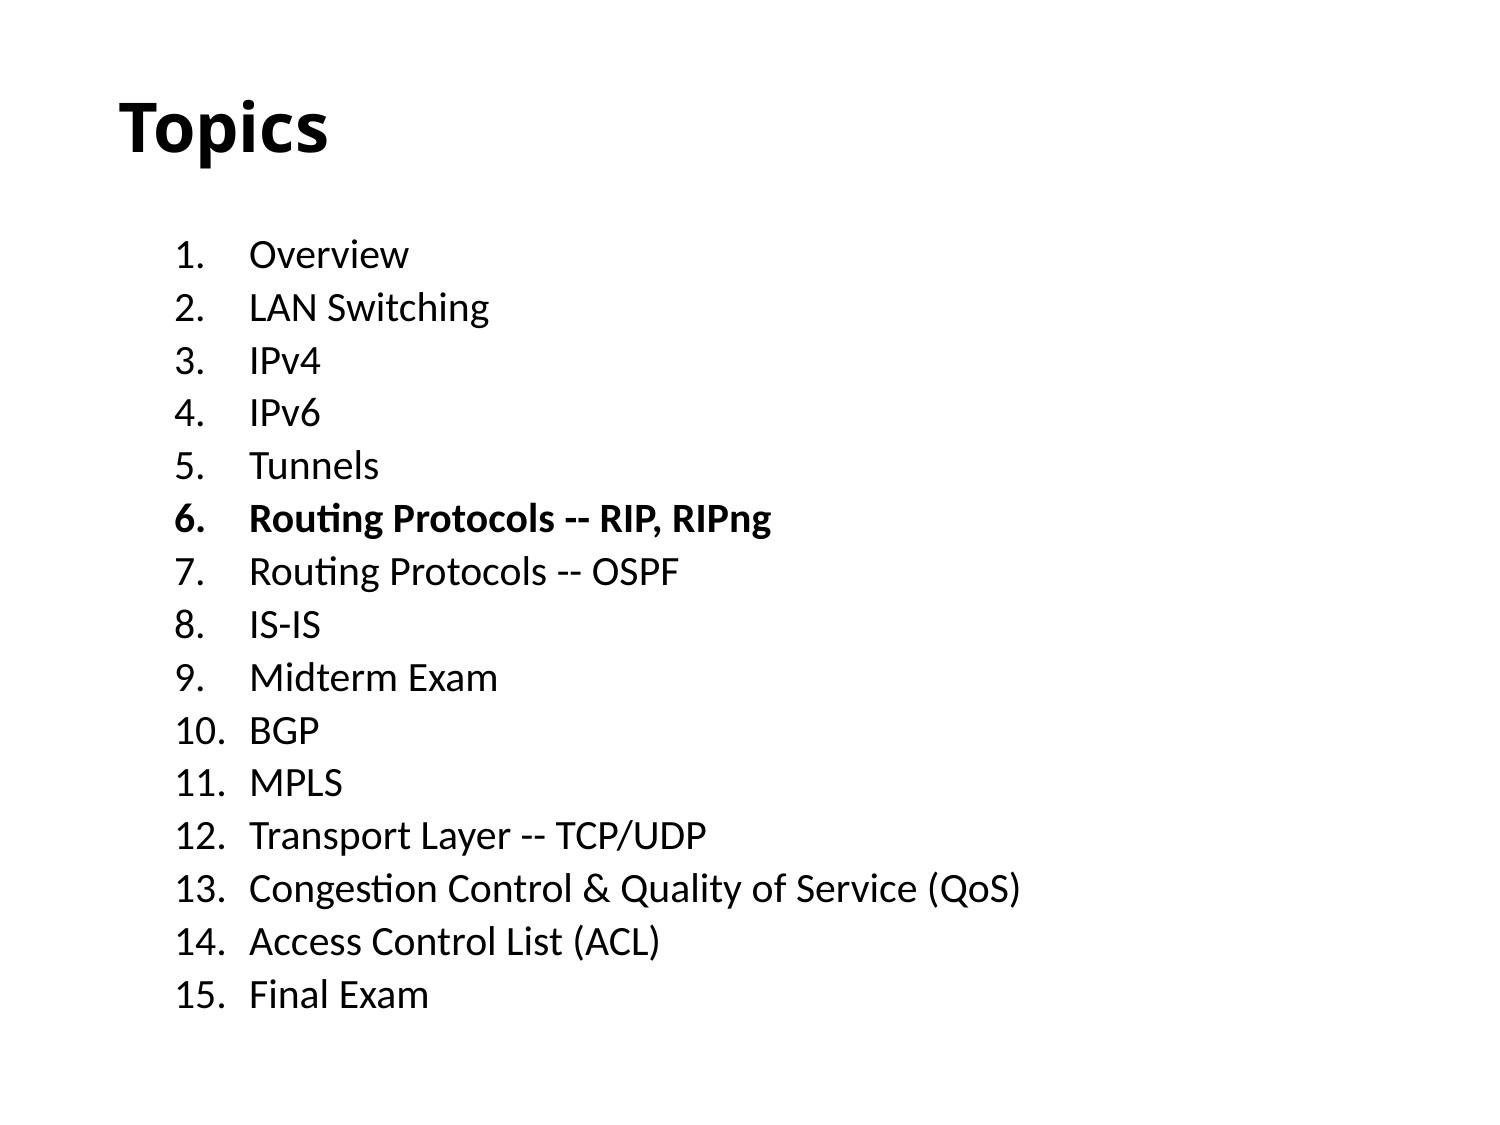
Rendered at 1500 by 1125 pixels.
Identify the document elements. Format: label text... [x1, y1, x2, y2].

title Topics [103, 59, 1397, 200]
list Overview LAN Switching IPv4 IPv6 Tunnels Routing Protocols -- RIP, RIPng Routing Protocols -- OSPF IS-IS Midterm Exam BGP MPLS Transport Layer -- TCP/UDP Congestion Control & Quality of Service (QoS) Access Control List (ACL) Final Exam [103, 224, 1397, 1063]
